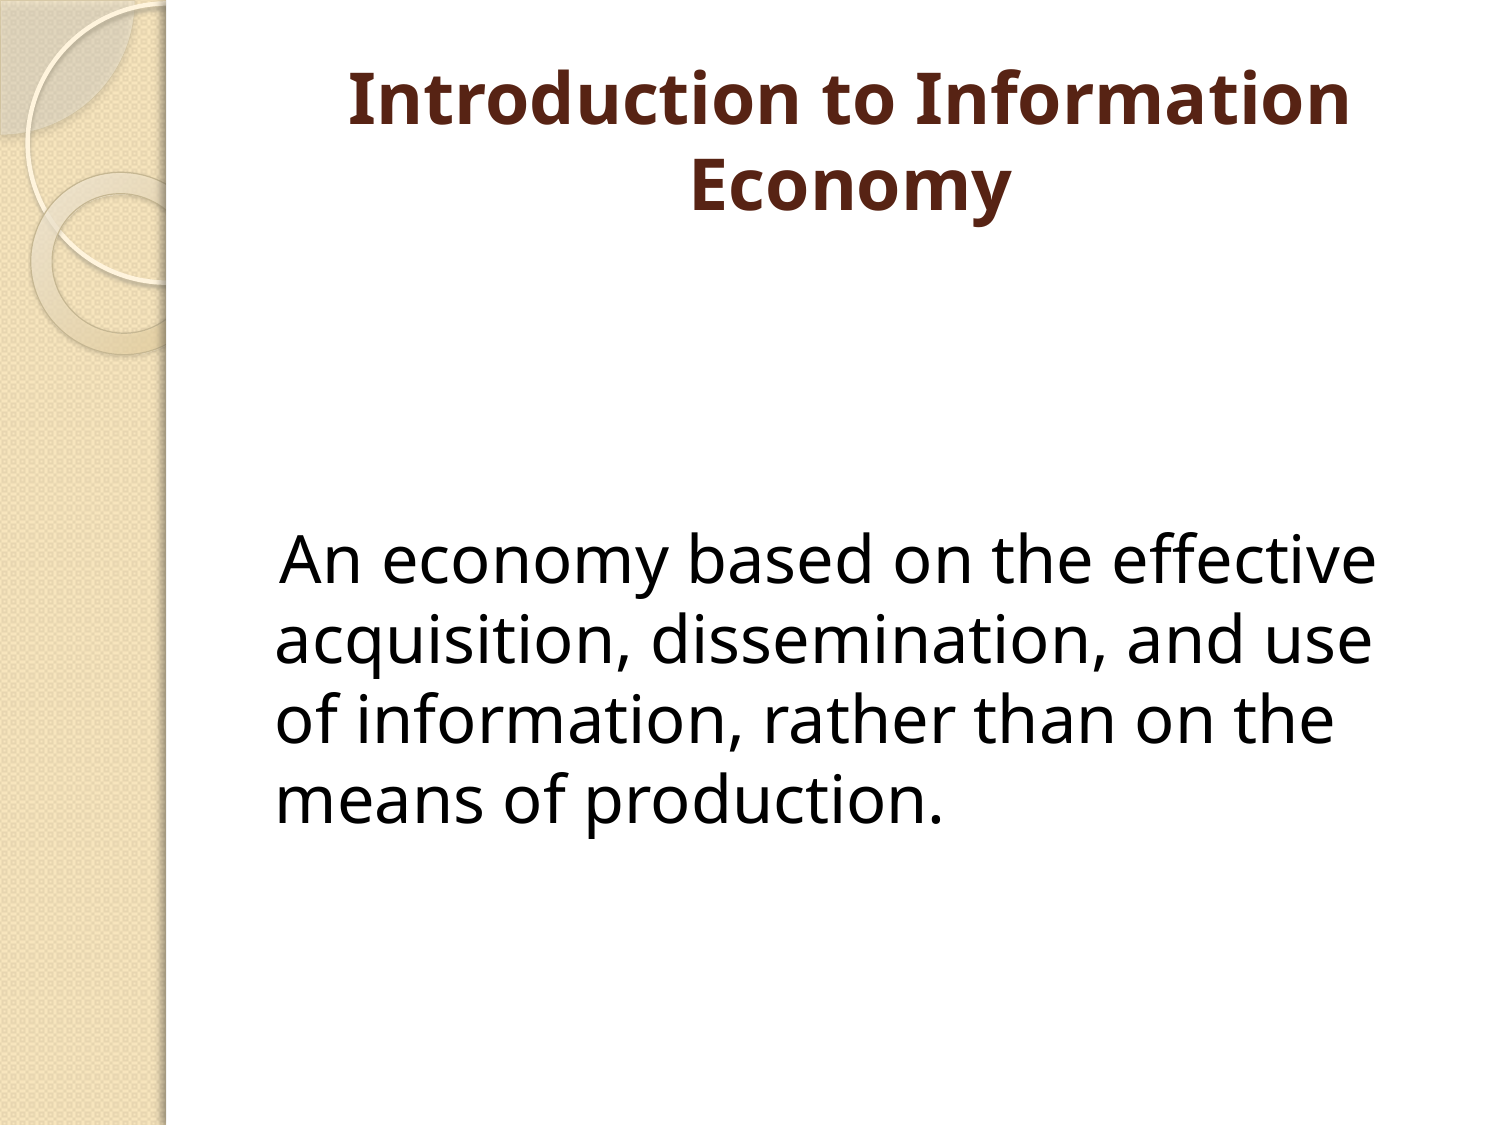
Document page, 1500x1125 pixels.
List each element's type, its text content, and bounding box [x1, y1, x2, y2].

title Introduction to Information Economy [235, 45, 1466, 233]
list An economy based on the effective acquisition, dissemination, and use of information, rather than on the means of production. [200, 324, 1430, 1050]
